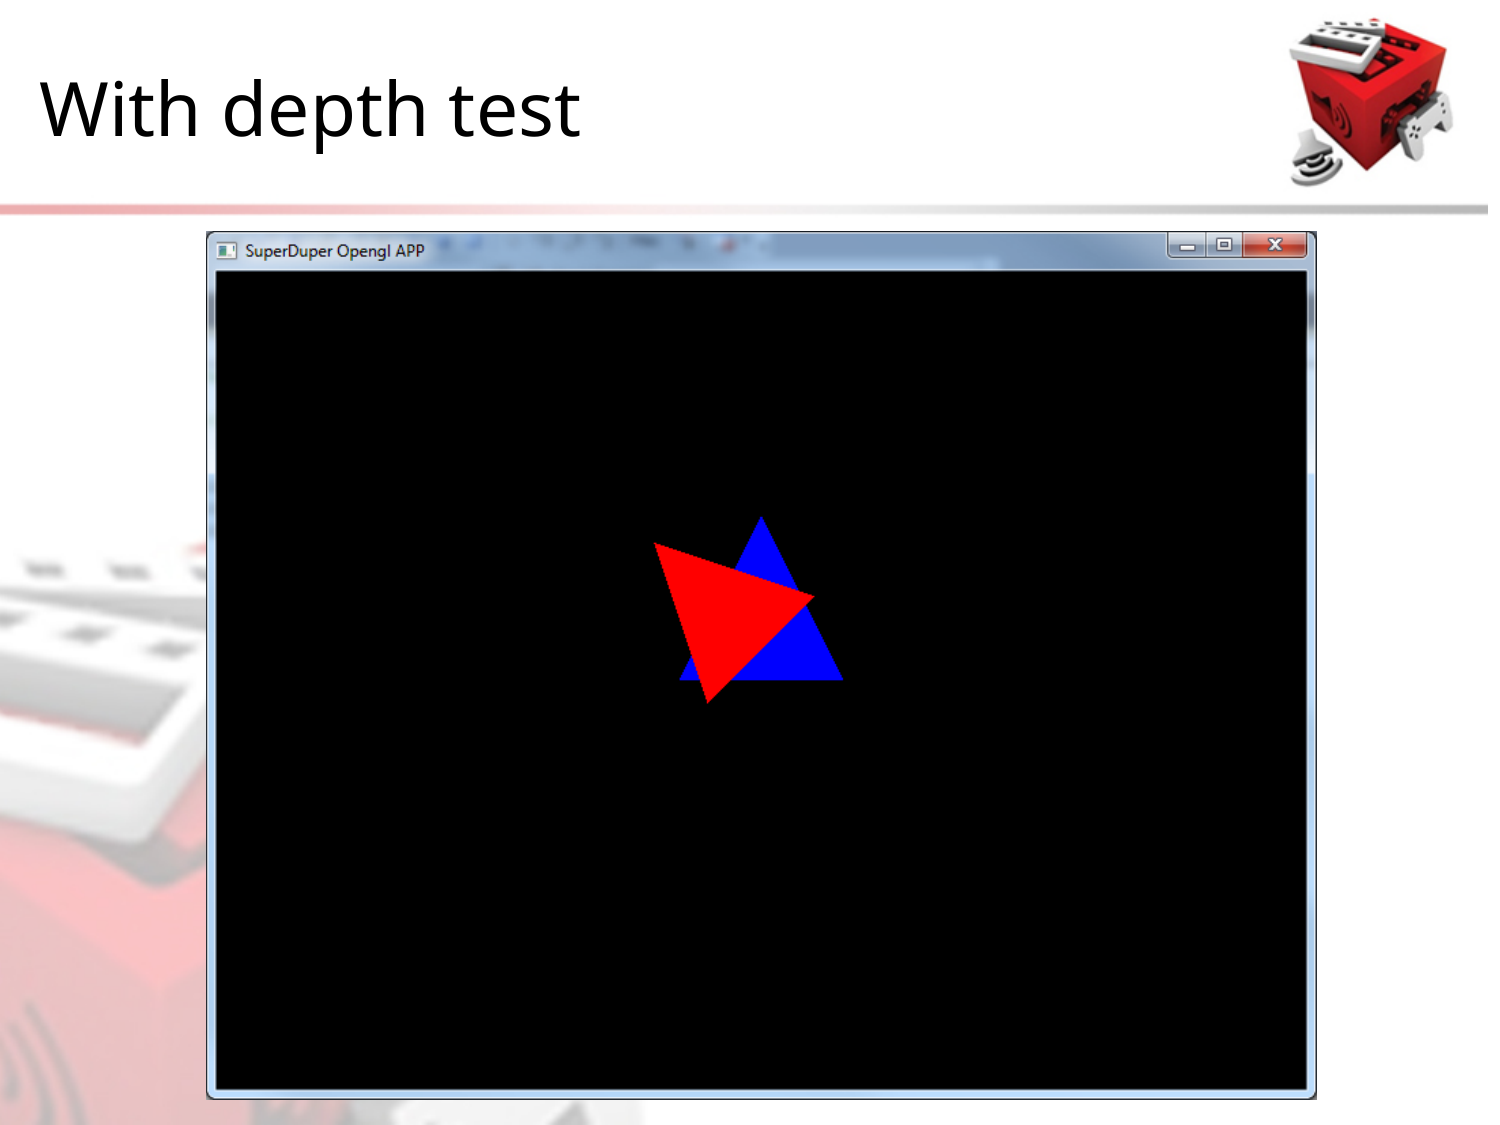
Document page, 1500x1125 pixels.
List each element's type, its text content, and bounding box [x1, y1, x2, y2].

title With depth test [24, 12, 1275, 200]
picture [0, 1, 1488, 1125]
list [206, 231, 1318, 1101]
